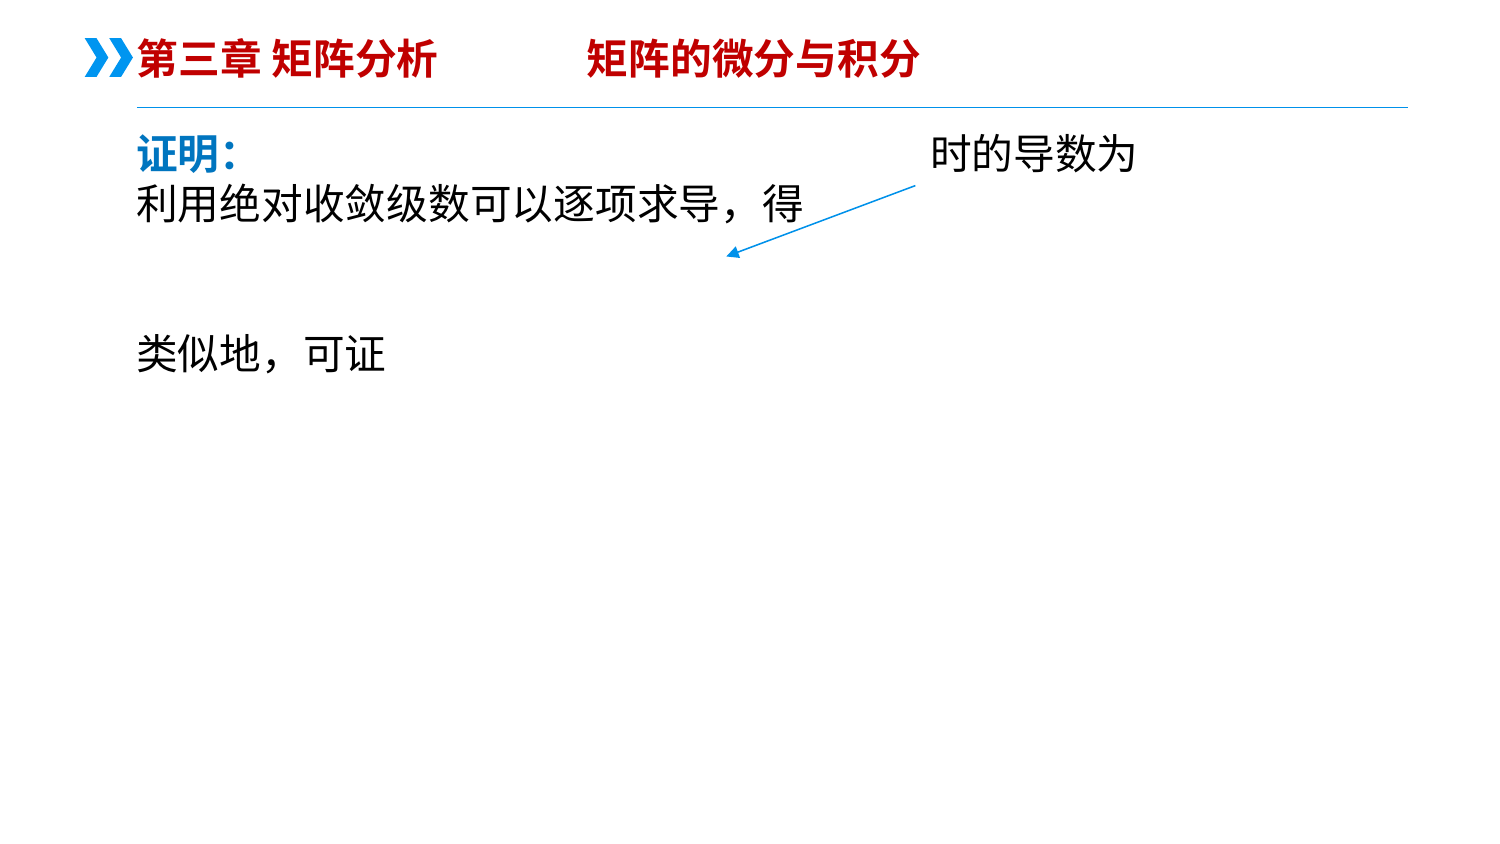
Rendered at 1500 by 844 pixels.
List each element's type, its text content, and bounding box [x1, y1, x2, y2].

text_box [82, 36, 111, 79]
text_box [726, 185, 916, 257]
text_box [107, 36, 135, 79]
text_box 第三章 矩阵分析 矩阵的微分与积分 [136, 26, 1337, 90]
